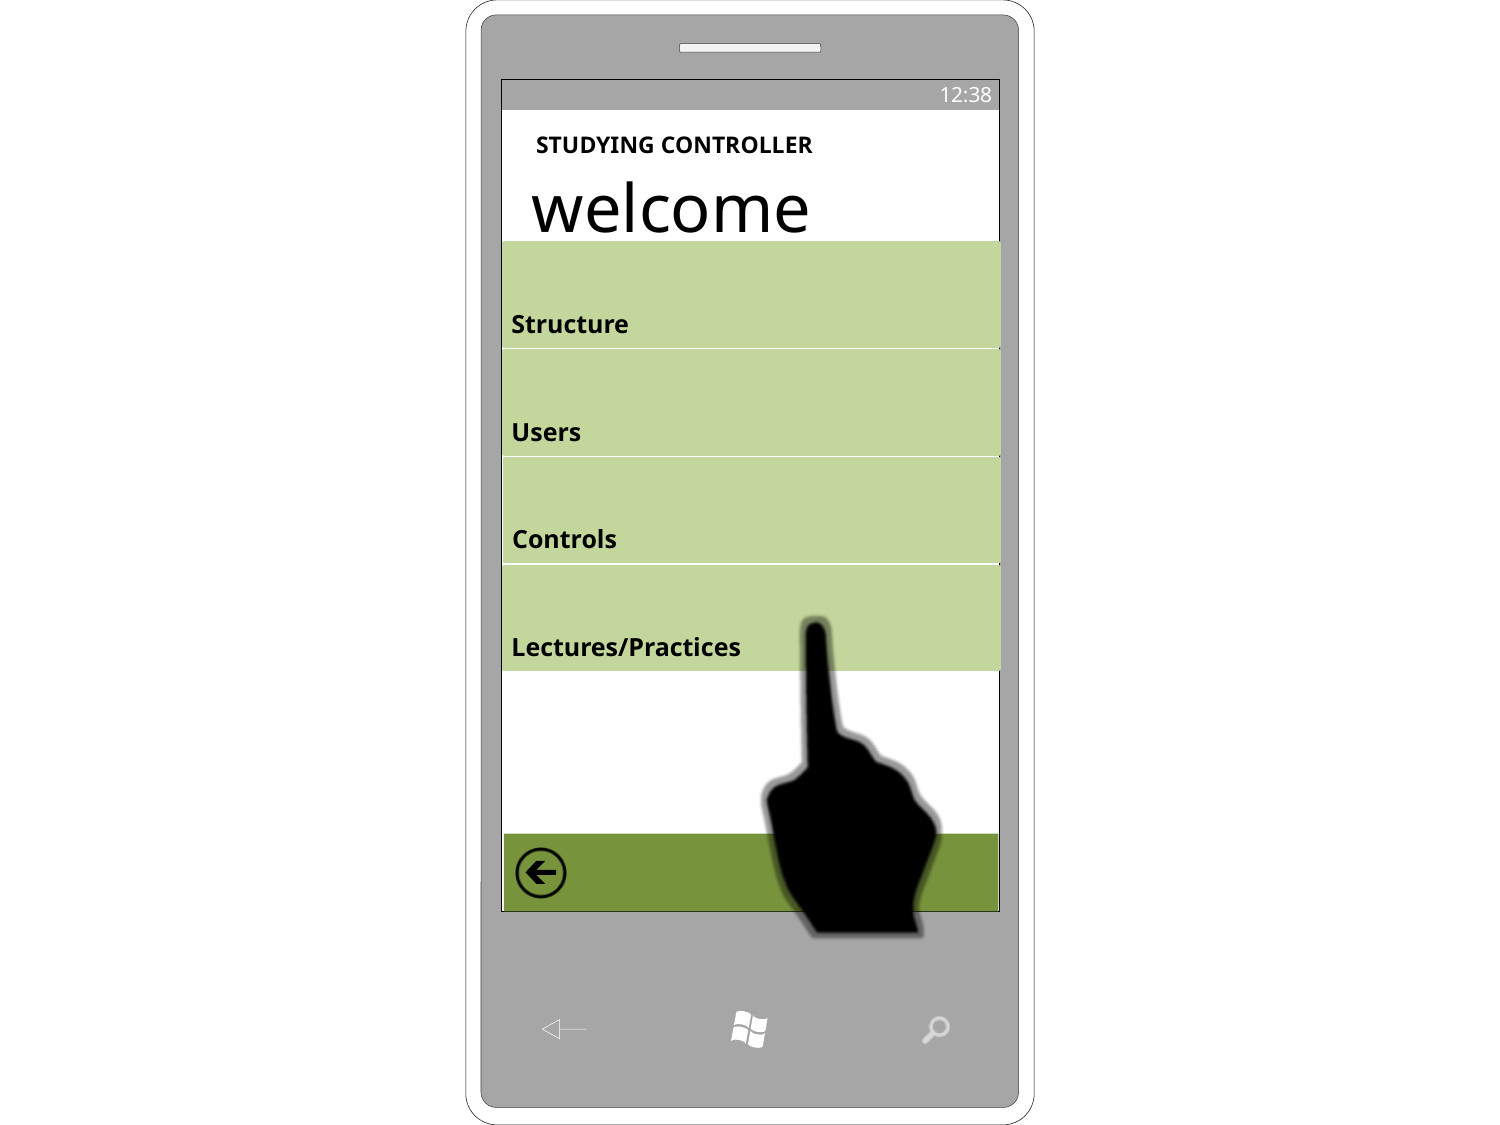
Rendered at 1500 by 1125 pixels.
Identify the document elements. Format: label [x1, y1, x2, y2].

picture [512, 844, 569, 901]
text_box [508, 104, 1008, 255]
picture [756, 585, 939, 935]
text_box [943, 833, 999, 912]
text_box [465, 0, 1035, 1125]
text_box [503, 833, 750, 912]
